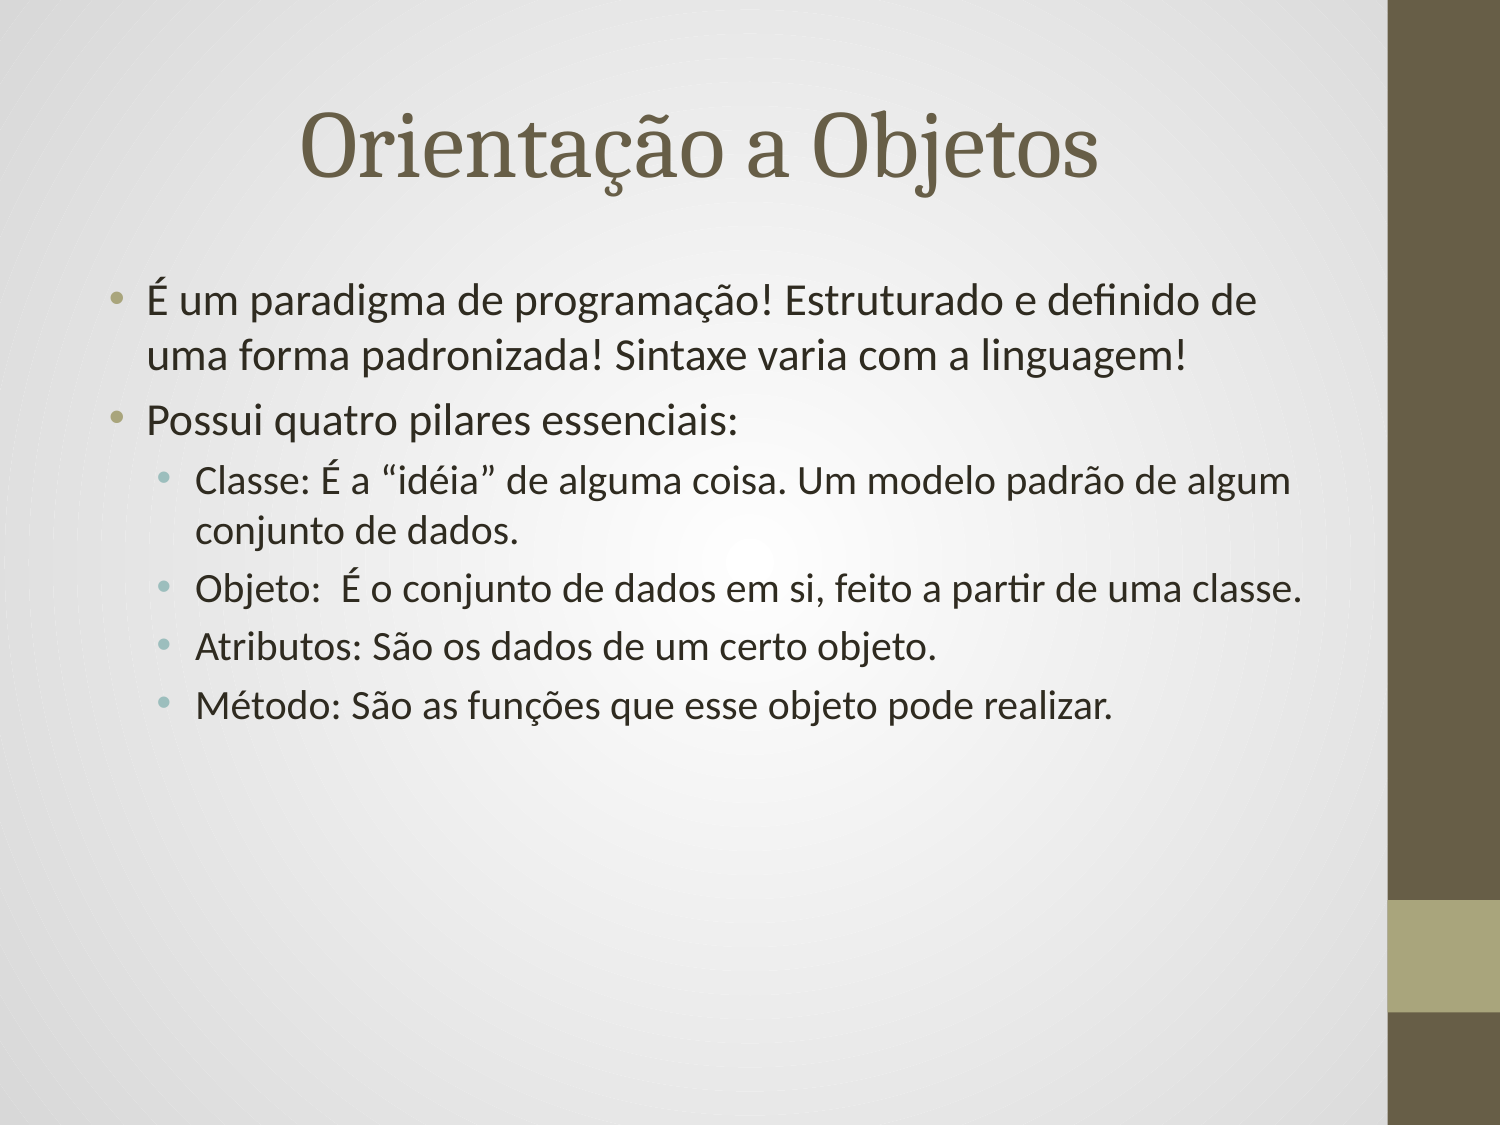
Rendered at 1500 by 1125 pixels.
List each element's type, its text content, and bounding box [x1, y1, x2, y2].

title Orientação a Objetos [75, 45, 1325, 233]
list É um paradigma de programação! Estruturado e definido de uma forma padronizada! Sintaxe varia com a linguagem! Possui quatro pilares essenciais: Classe: É a “idéia” de alguma coisa. Um modelo padrão de algum conjunto de dados. Objeto: É o conjunto de dados em si, feito a partir de uma classe. Atributos: São os dados de um certo objeto. Método: São as funções que esse objeto pode realizar. [75, 262, 1325, 1050]
